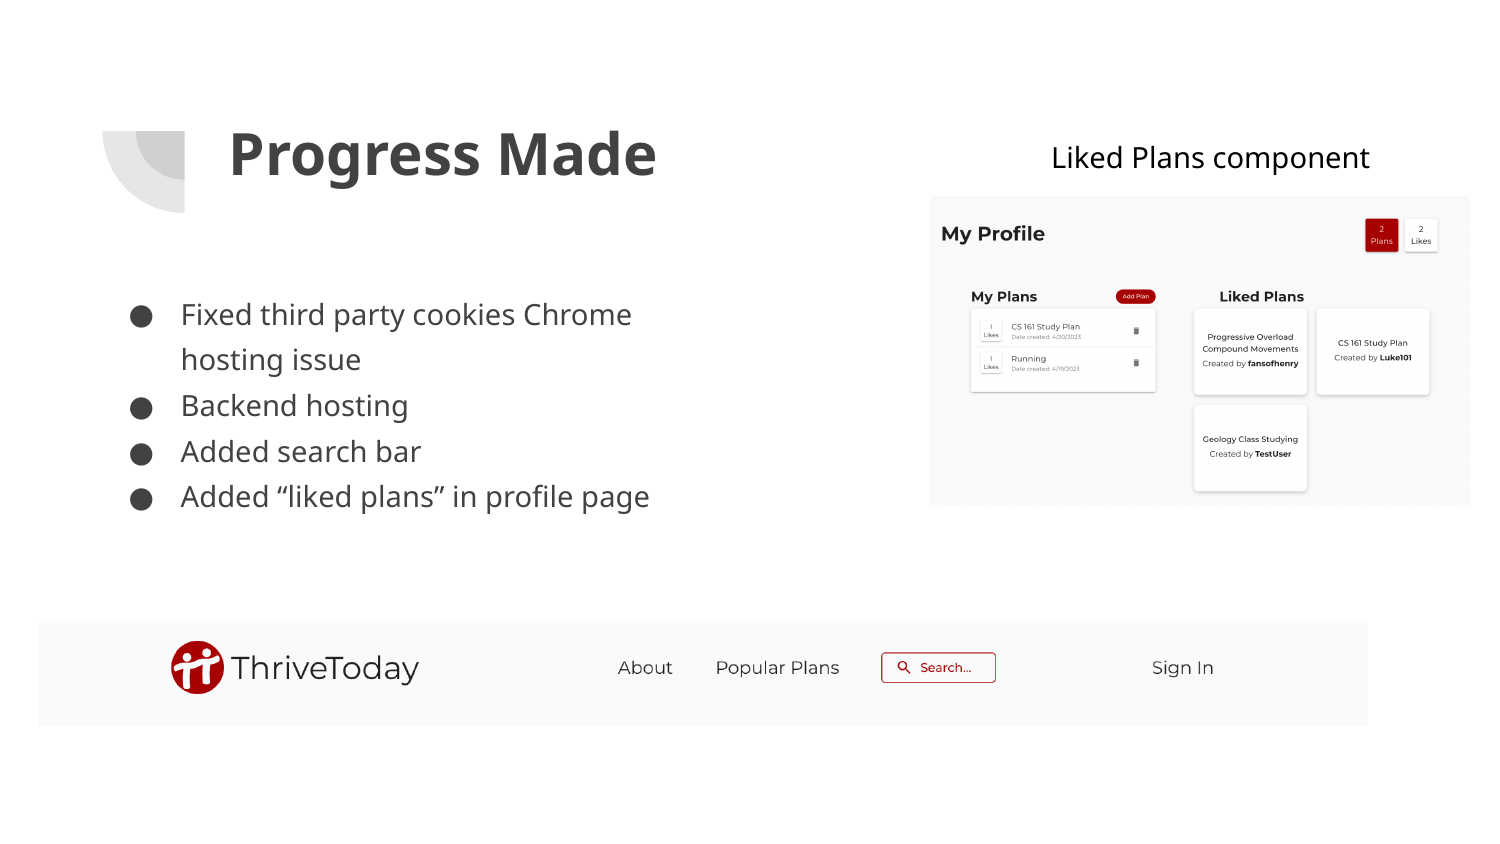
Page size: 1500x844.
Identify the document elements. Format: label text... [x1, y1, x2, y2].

list Fixed third party cookies Chrome hosting issue Backend hosting Added search bar Added “liked plans” in profile page [90, 273, 732, 620]
title Progress Made [213, 98, 1368, 263]
picture [38, 621, 1368, 726]
picture [930, 196, 1470, 507]
text_box Liked Plans component [1036, 124, 1500, 190]
